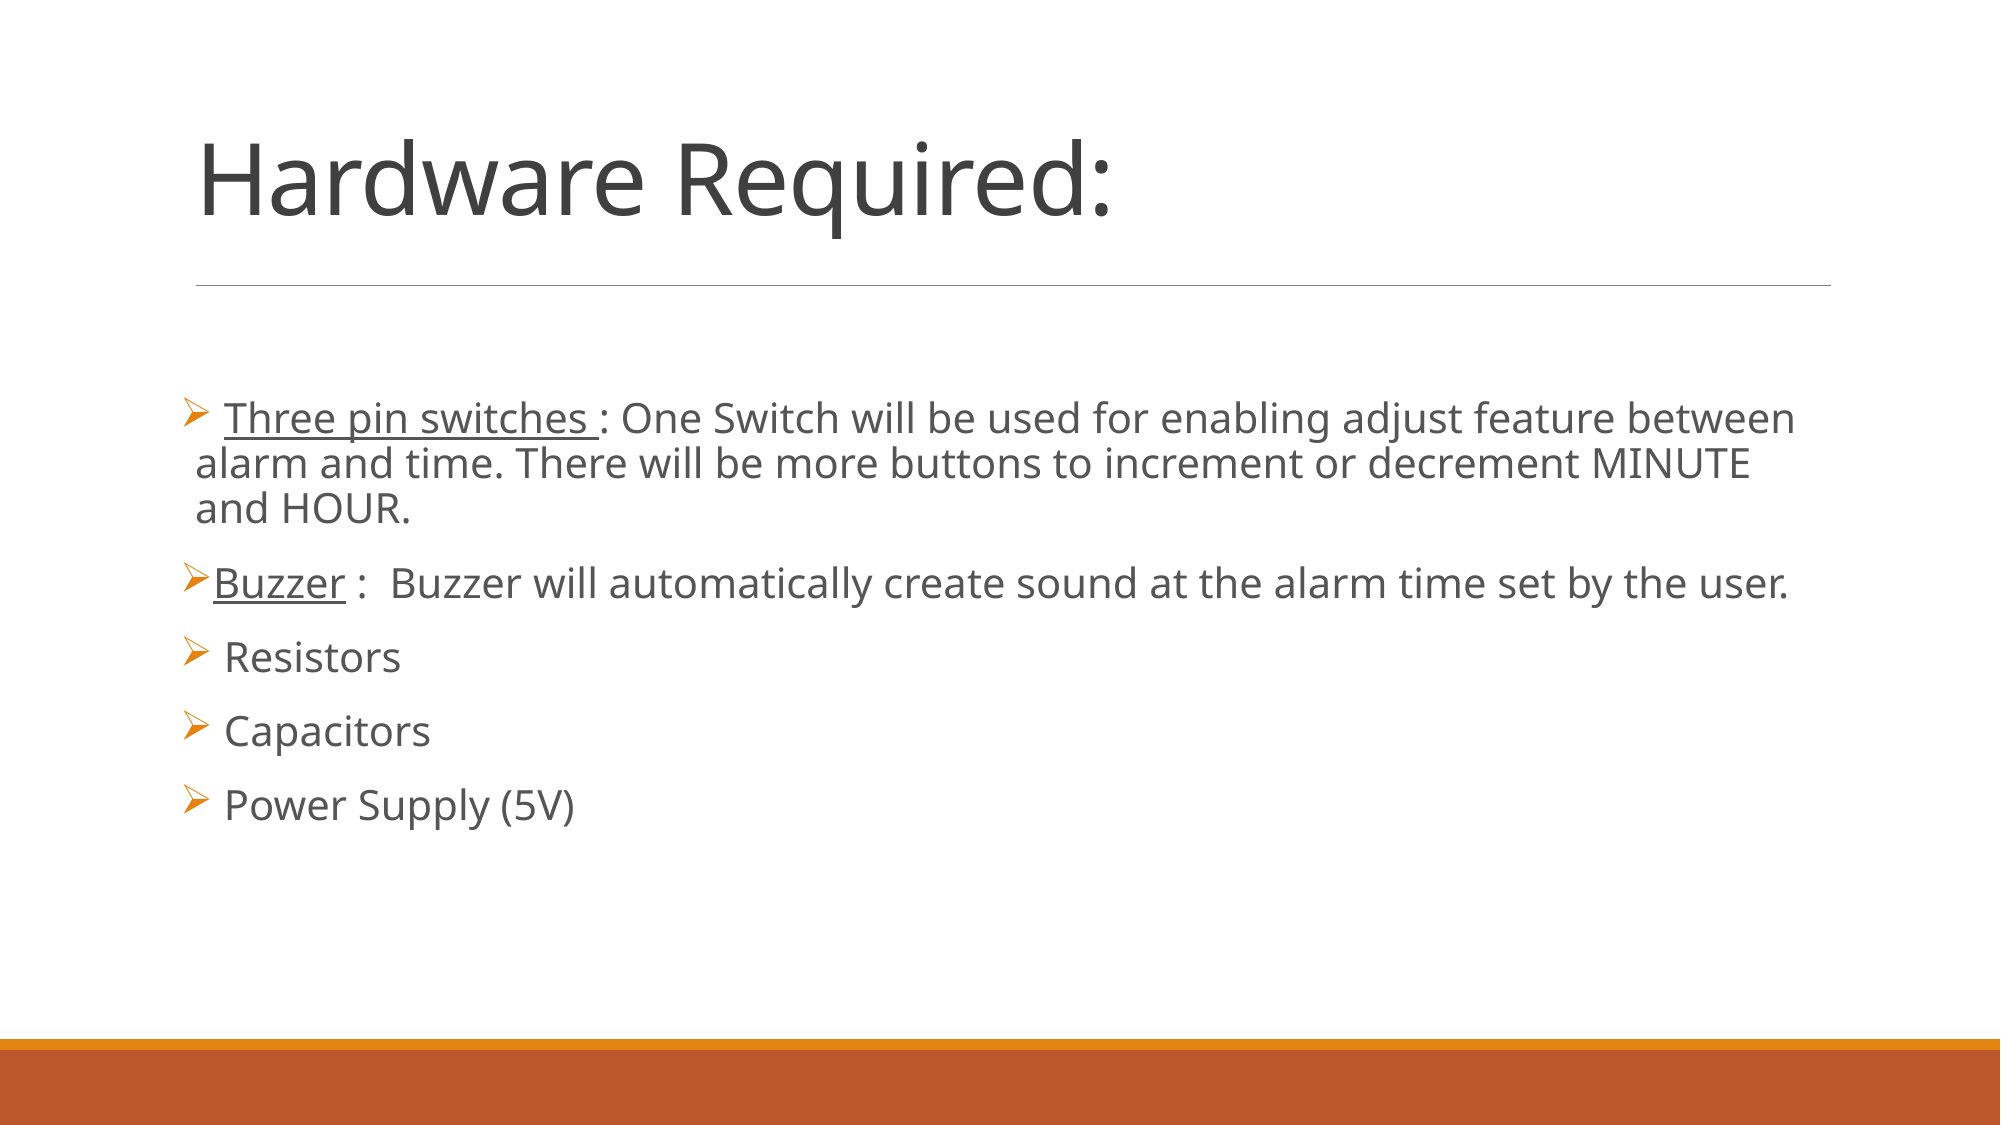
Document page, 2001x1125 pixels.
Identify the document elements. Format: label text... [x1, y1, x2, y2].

title Hardware Required: [180, 47, 1830, 244]
list Three pin switches : One Switch will be used for enabling adjust feature between alarm and time. There will be more buttons to increment or decrement MINUTE and HOUR. Buzzer : Buzzer will automatically create sound at the alarm time set by the user. Resistors Capacitors Power Supply (5V) [180, 390, 1830, 963]
